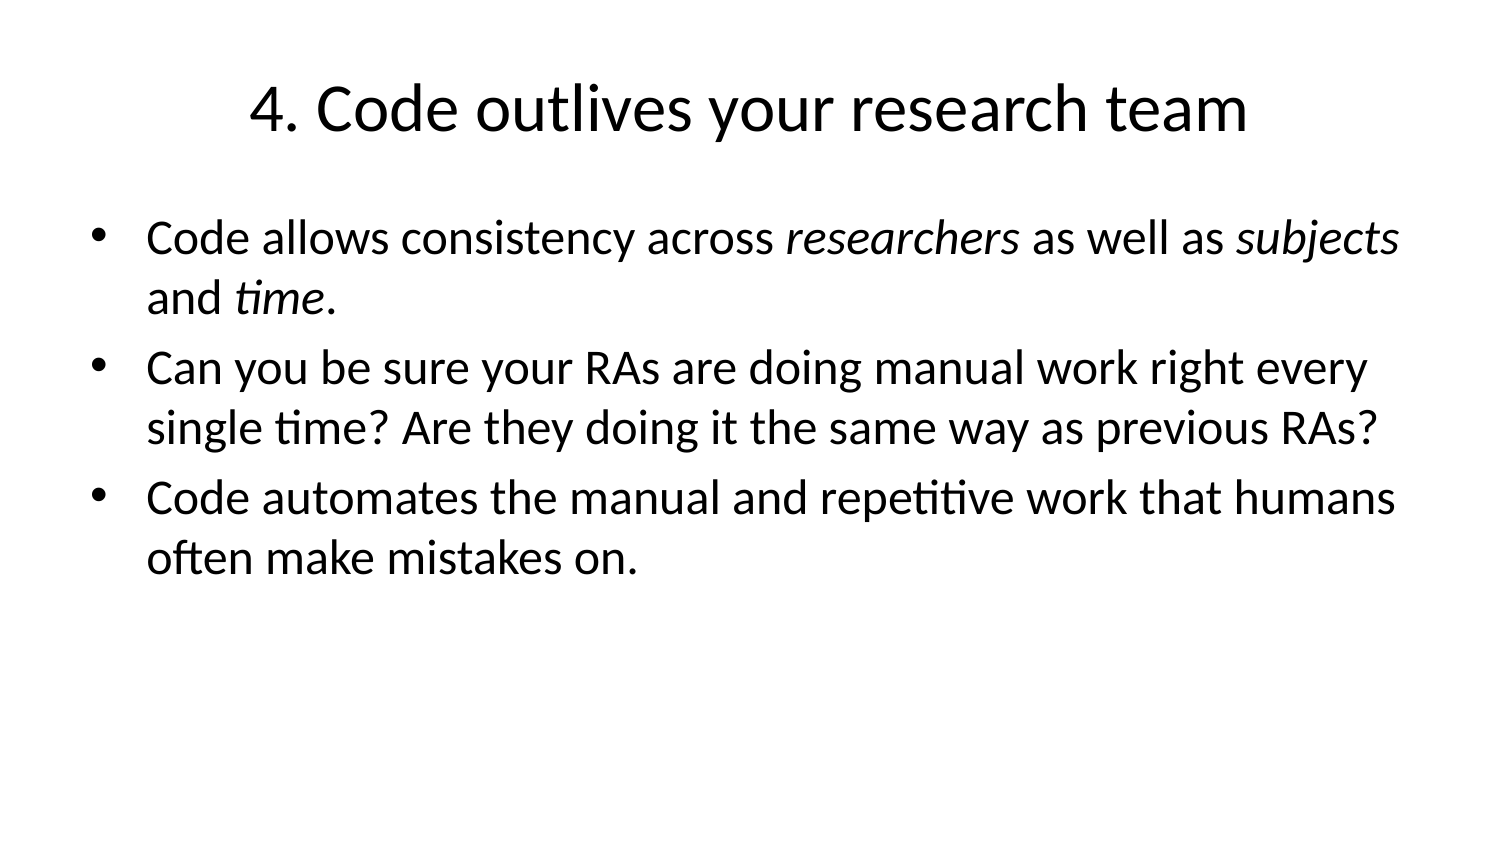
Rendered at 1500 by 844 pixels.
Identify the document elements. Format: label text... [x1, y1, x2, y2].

list Code allows consistency across researchers as well as subjects and time. Can you be sure your RAs are doing manual work right every single time? Are they doing it the same way as previous RAs? Code automates the manual and repetitive work that humans often make mistakes on. [75, 196, 1425, 754]
title 4. Code outlives your research team [75, 33, 1425, 175]
